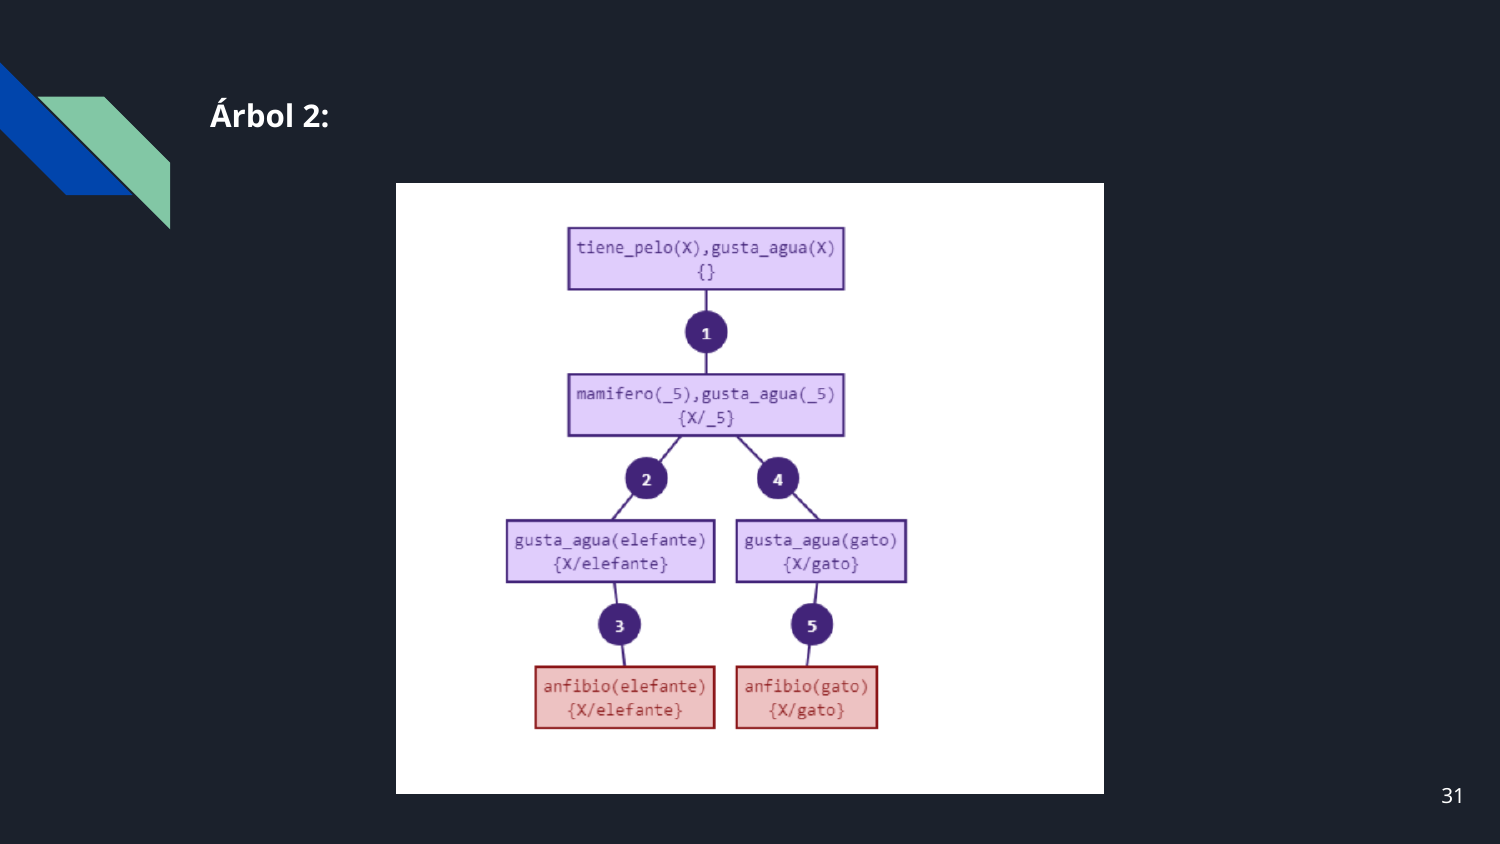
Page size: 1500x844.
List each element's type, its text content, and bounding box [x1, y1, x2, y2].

list Árbol 2: [195, 76, 917, 184]
slide_number ‹#› [1389, 764, 1480, 830]
picture [396, 183, 1104, 794]
